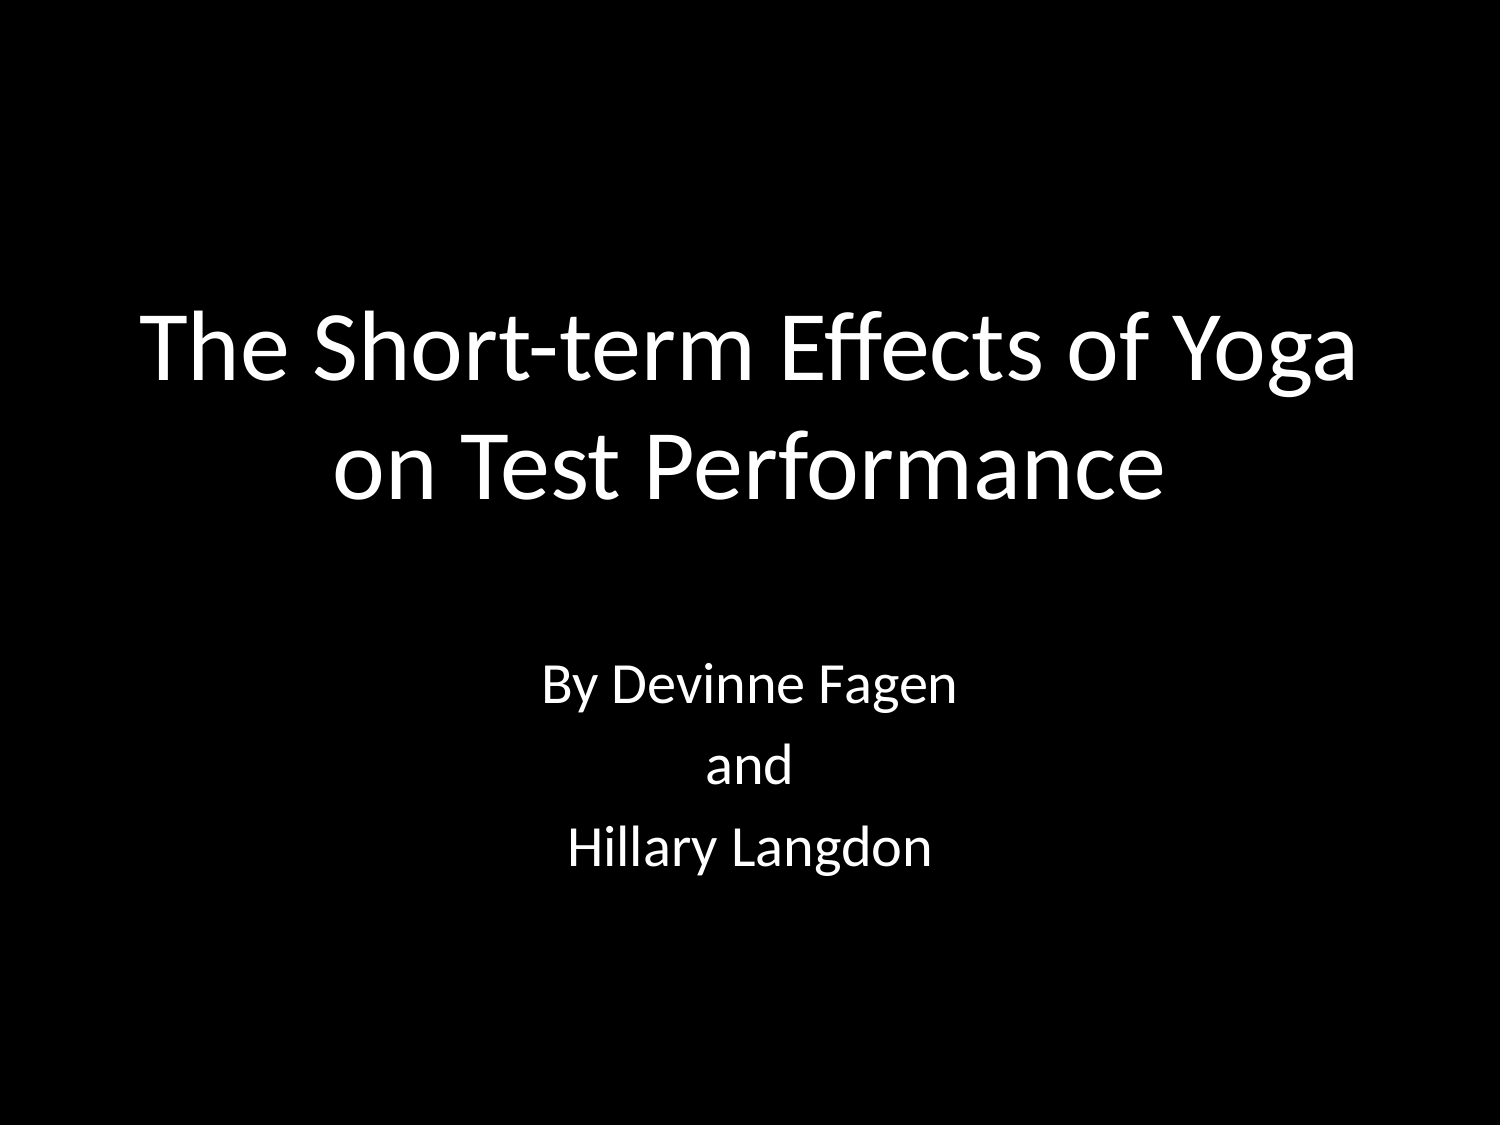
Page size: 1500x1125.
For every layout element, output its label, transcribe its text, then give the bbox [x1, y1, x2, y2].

subtitle By Devinne Fagen and Hillary Langdon [225, 637, 1275, 925]
title The Short-term Effects of Yoga on Test Performance [112, 279, 1388, 521]
